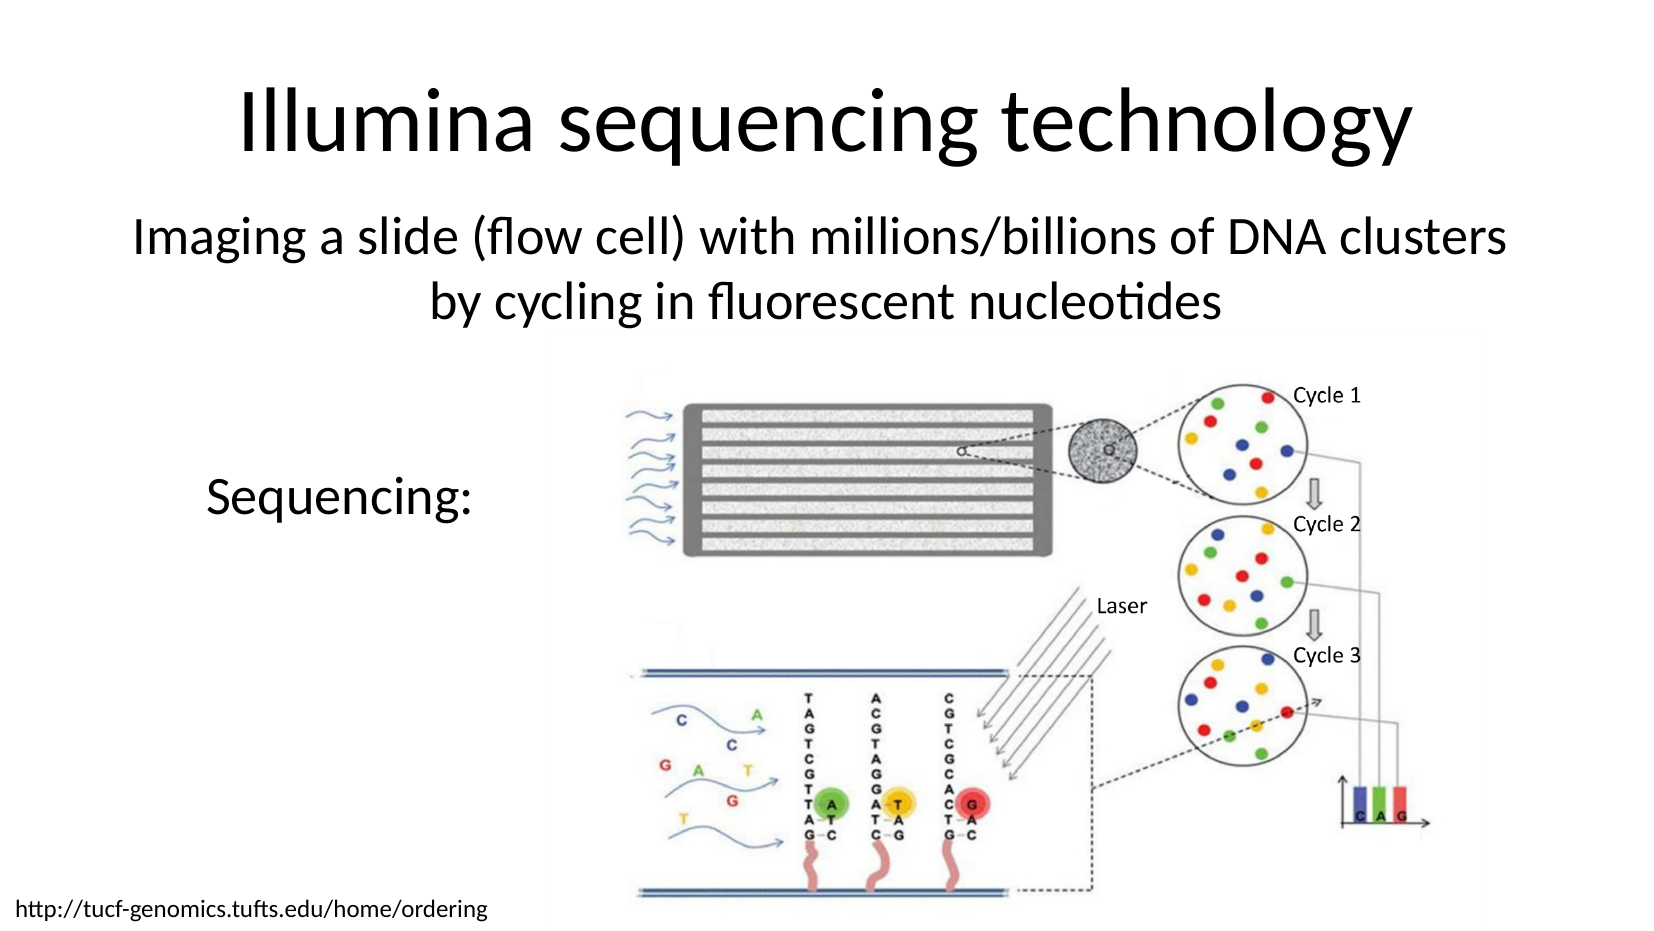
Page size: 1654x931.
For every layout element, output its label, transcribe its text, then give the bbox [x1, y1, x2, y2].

text_box Sequencing: [191, 452, 492, 533]
text_box http://tucf-genomics.tufts.edu/home/ordering [0, 884, 517, 930]
title Illumina sequencing technology [82, 37, 1571, 193]
text_box Imaging a slide (flow cell) with millions/billions of DNA clusters by cycling in fluorescent nucleotides [117, 192, 1536, 338]
picture [550, 331, 1487, 931]
